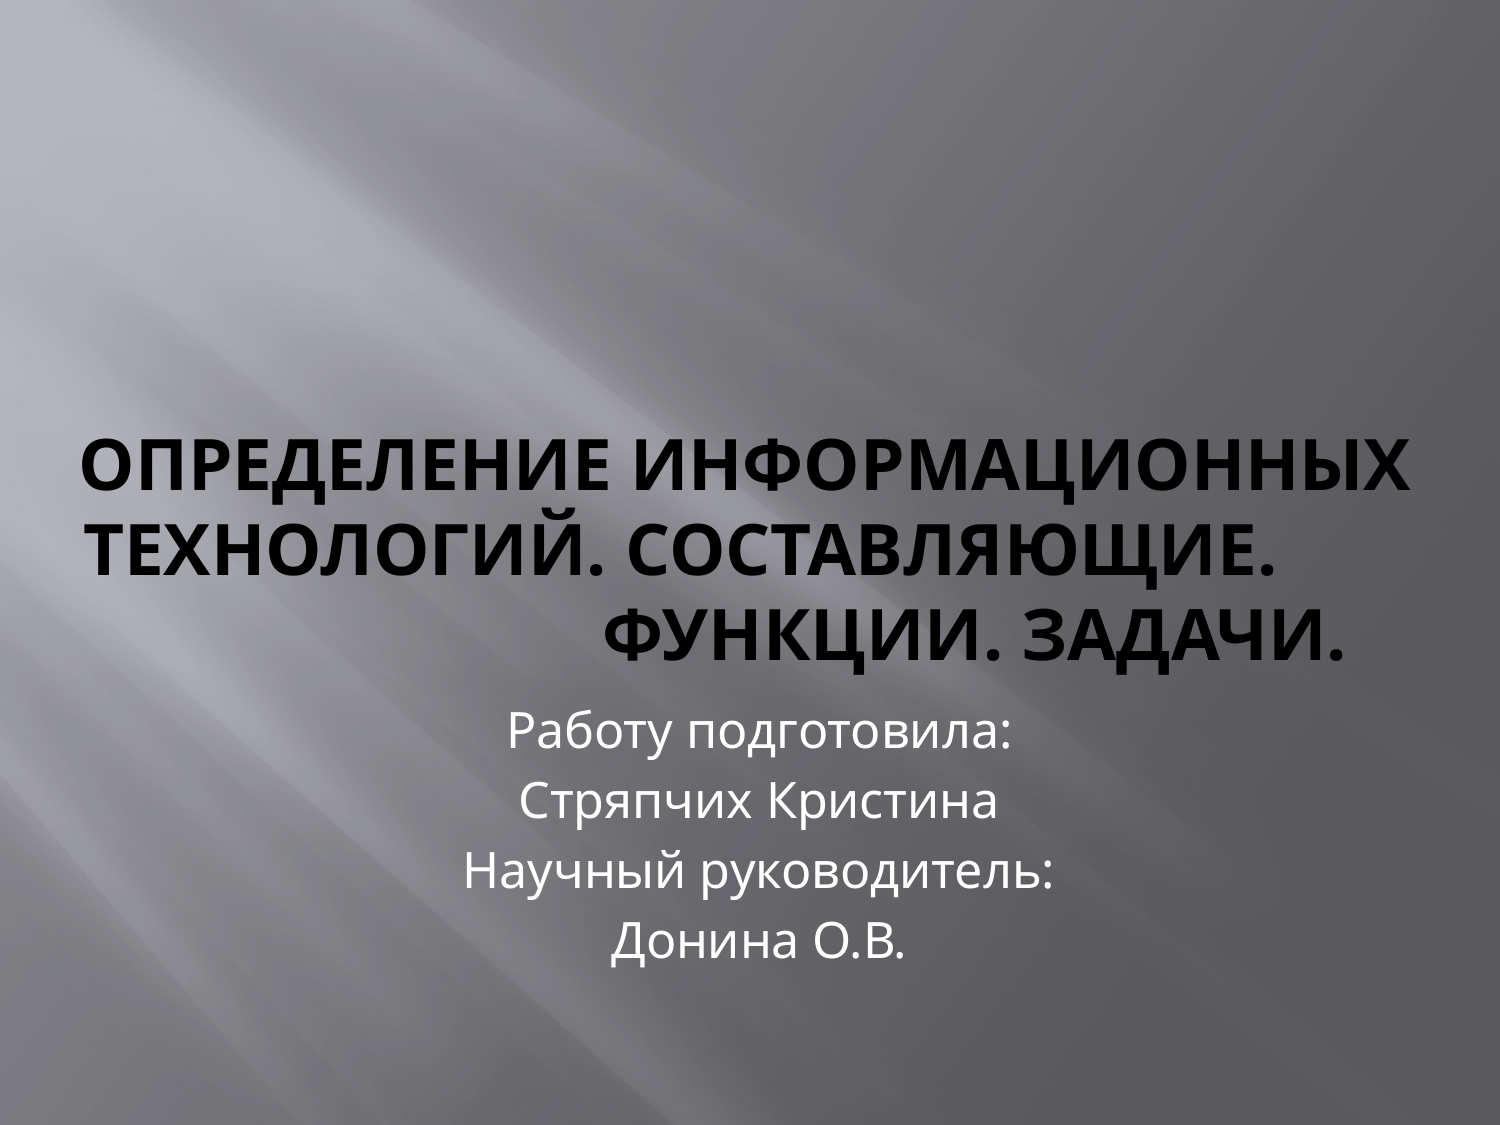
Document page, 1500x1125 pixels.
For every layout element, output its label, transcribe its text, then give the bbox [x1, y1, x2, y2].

subtitle Работу подготовила: Стряпчих Кристина Научный руководитель: Донина О.В. [234, 691, 1285, 979]
title Определение Информационных технологий. Составляющие. Функции. Задачи. [70, 375, 1421, 675]
